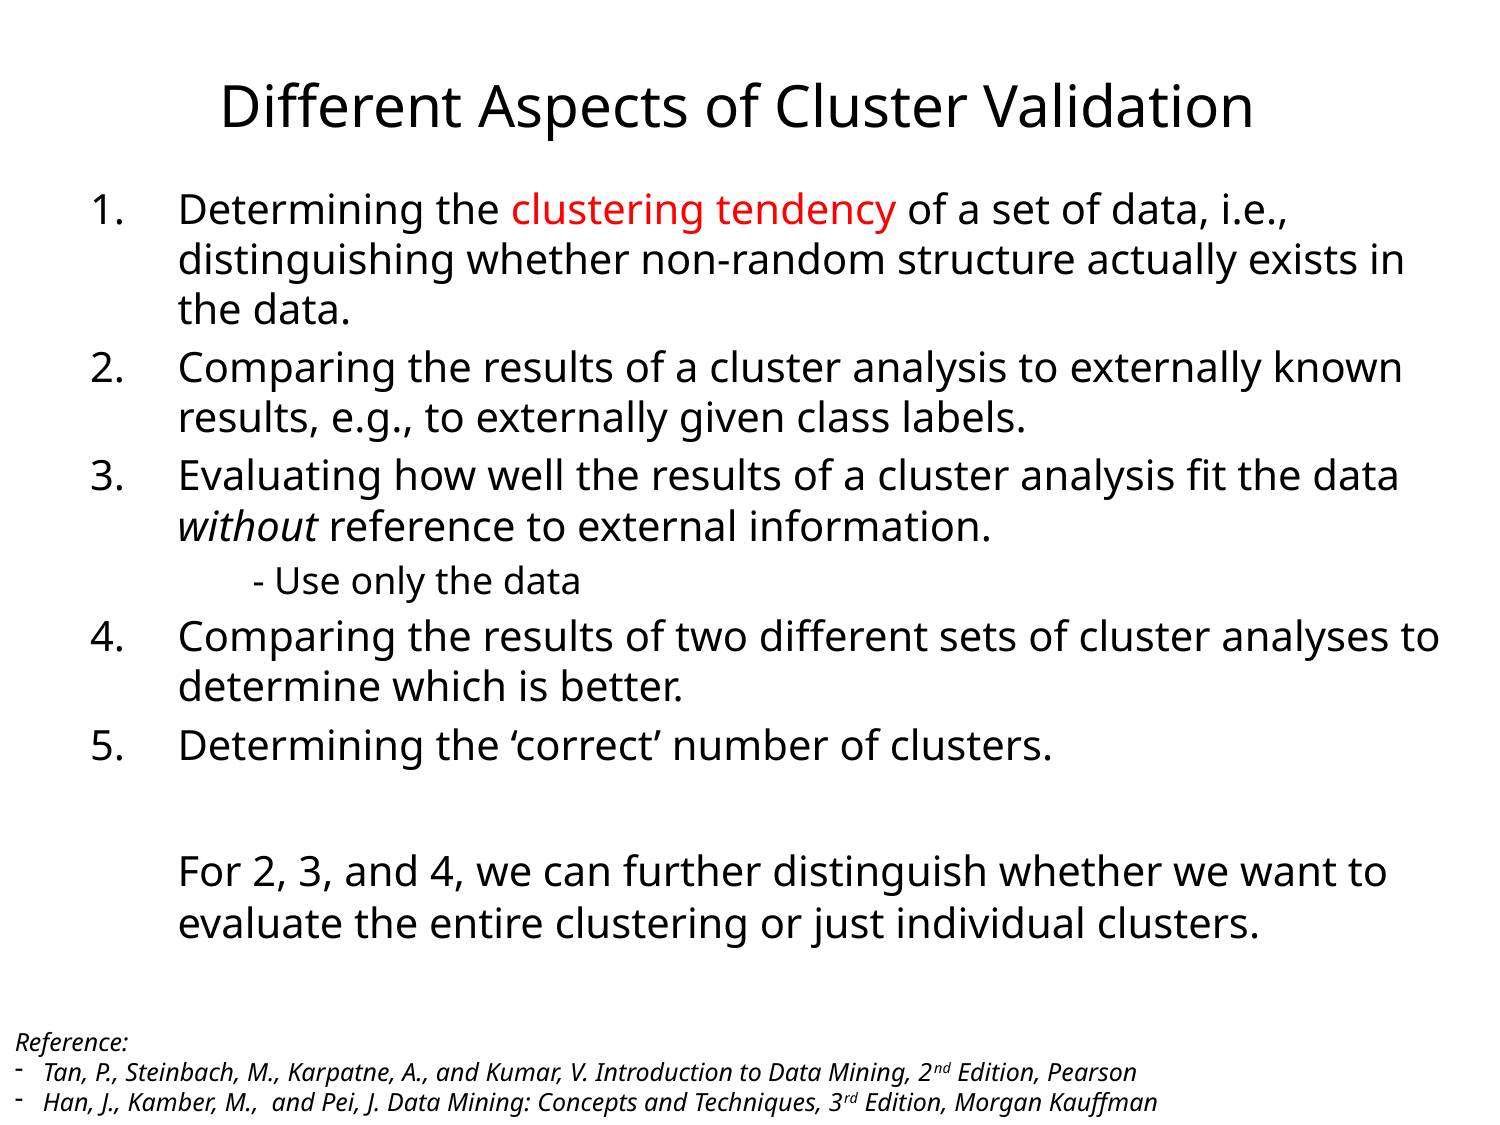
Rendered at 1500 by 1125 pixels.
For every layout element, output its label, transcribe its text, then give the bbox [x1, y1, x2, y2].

list Determining the clustering tendency of a set of data, i.e., distinguishing whether non-random structure actually exists in the data. Comparing the results of a cluster analysis to externally known results, e.g., to externally given class labels. Evaluating how well the results of a cluster analysis fit the data without reference to external information. - Use only the data Comparing the results of two different sets of cluster analyses to determine which is better. Determining the ‘correct’ number of clusters. For 2, 3, and 4, we can further distinguish whether we want to evaluate the entire clustering or just individual clusters. [74, 174, 1463, 1038]
title Different Aspects of Cluster Validation [31, 30, 1445, 179]
